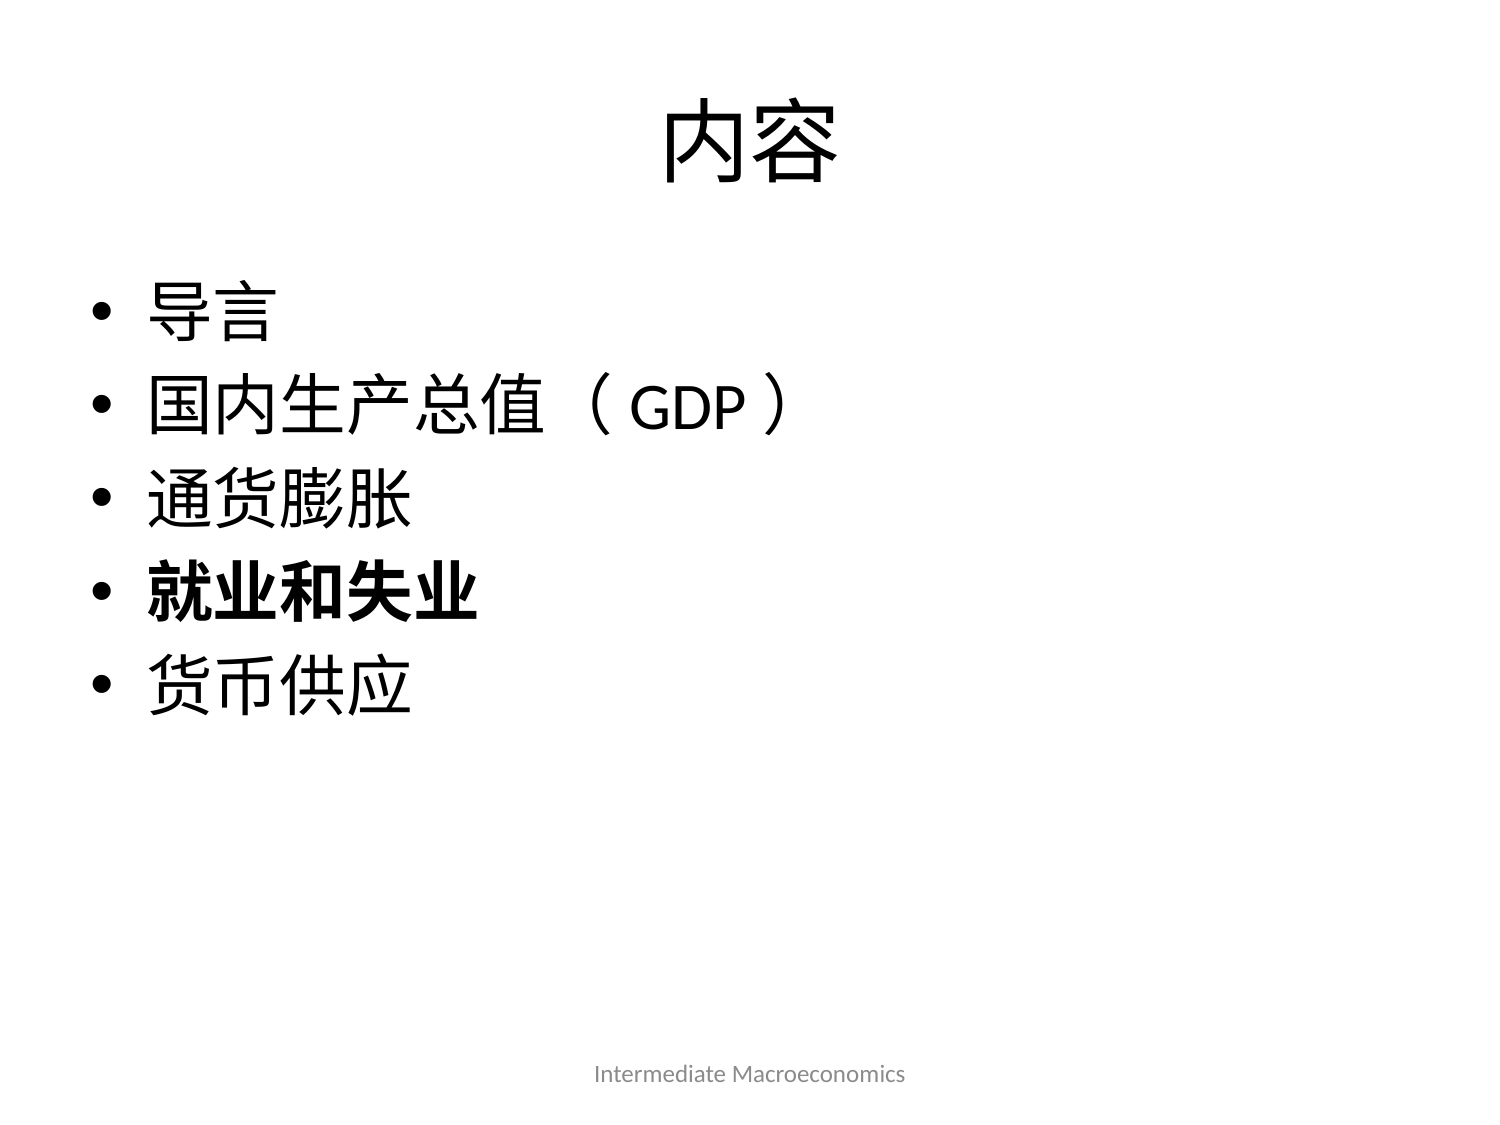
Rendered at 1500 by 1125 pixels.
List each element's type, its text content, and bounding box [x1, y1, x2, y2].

title 内容 [75, 45, 1425, 233]
list 导言 国内生产总值（GDP） 通货膨胀 就业和失业 货币供应 [75, 262, 1425, 1005]
footer Intermediate Macroeconomics [512, 1042, 988, 1103]
